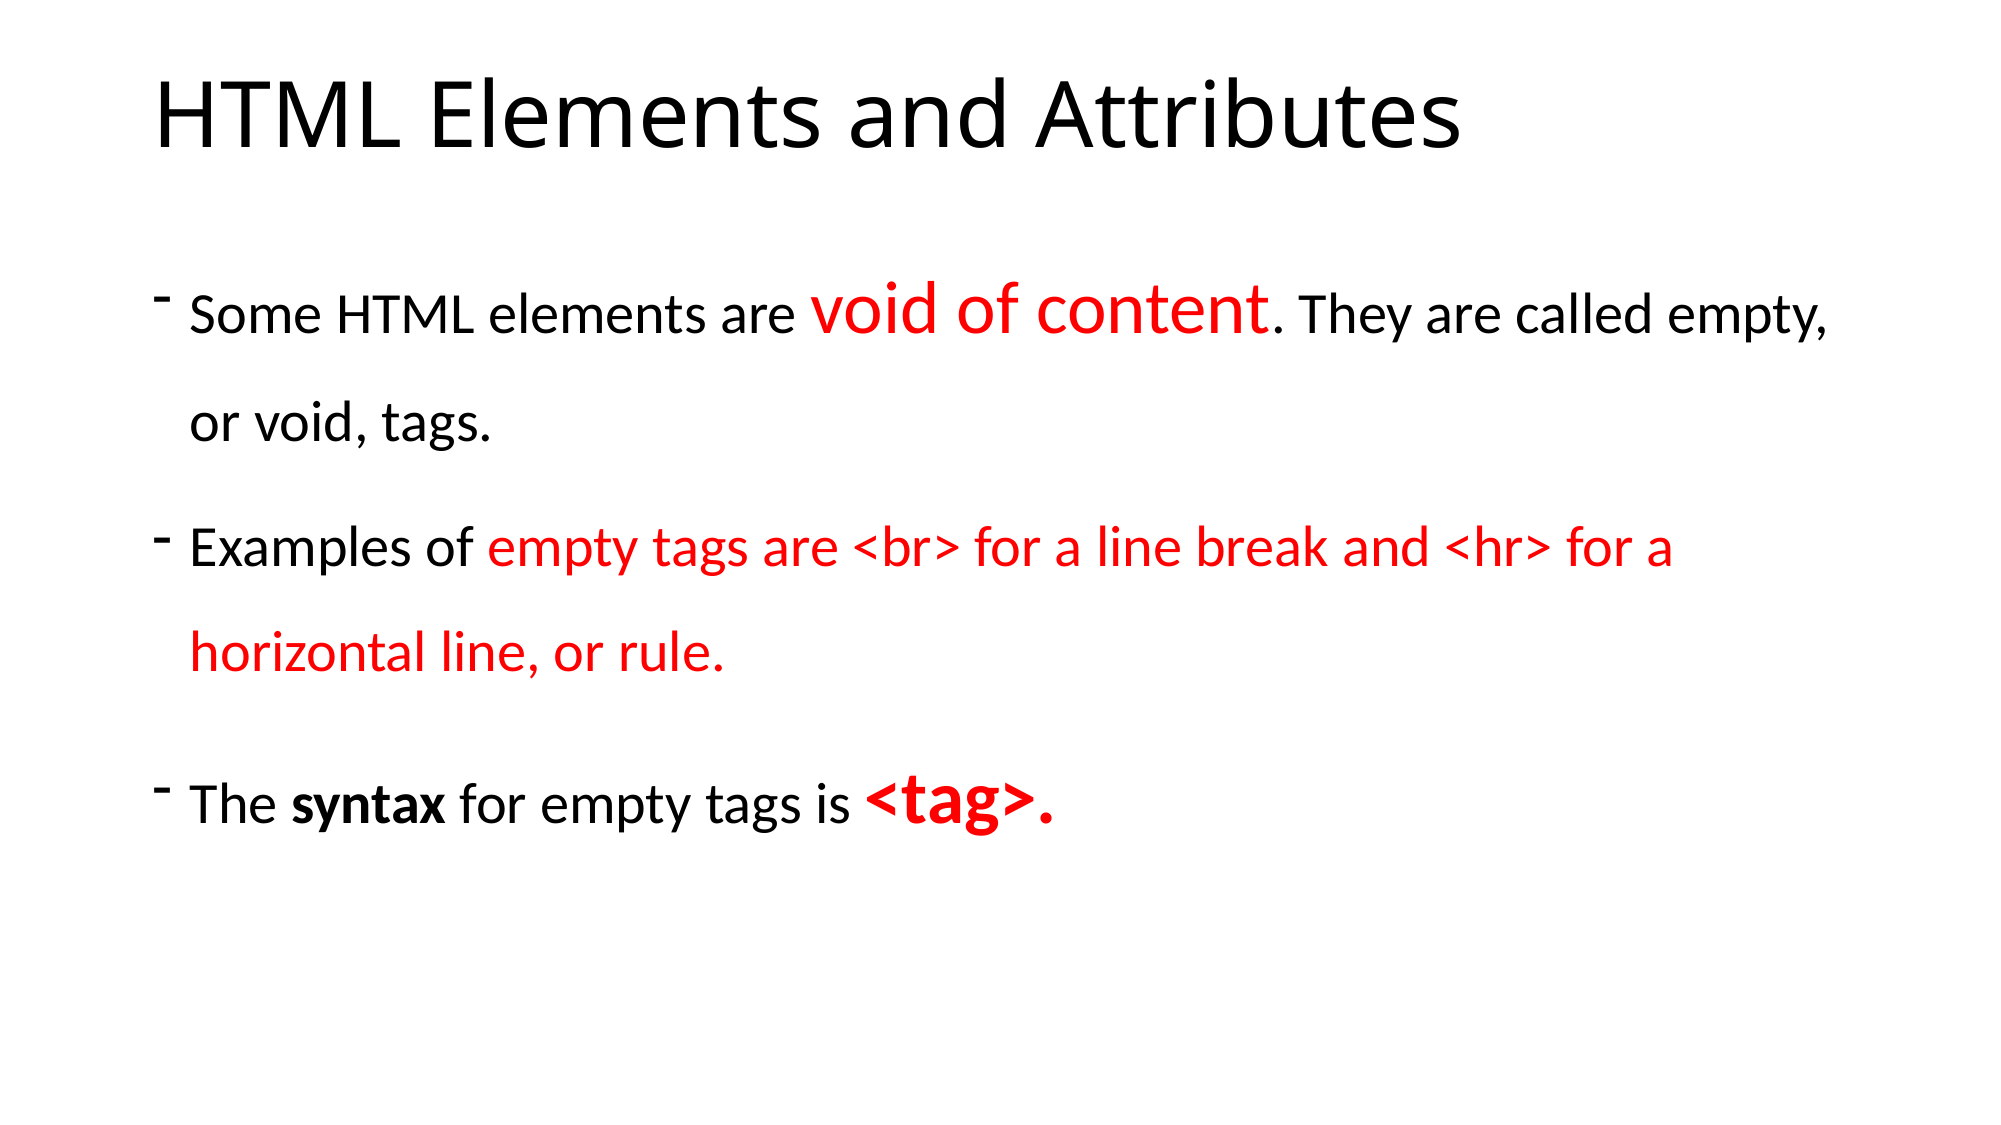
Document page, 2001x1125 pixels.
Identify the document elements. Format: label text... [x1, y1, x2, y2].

title HTML Elements and Attributes [137, 9, 1863, 205]
list Some HTML elements are void of content. They are called empty, or void, tags. Examples of empty tags are <br> for a line break and <hr> for a horizontal line, or rule. The syntax for empty tags is <tag>. [137, 205, 1863, 920]
